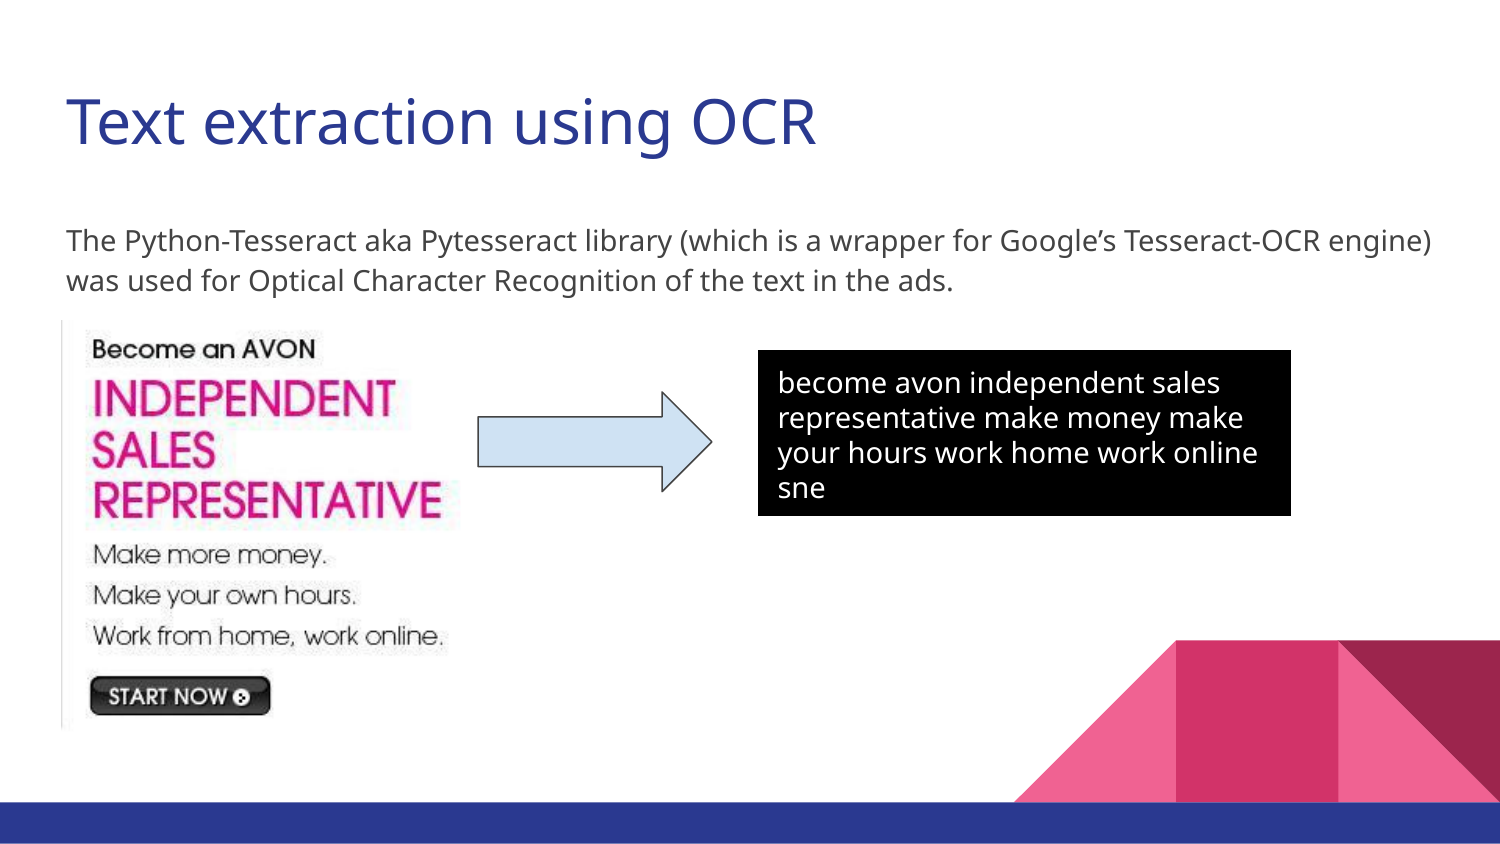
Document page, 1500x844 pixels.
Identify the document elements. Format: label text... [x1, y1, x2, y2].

title Text extraction using OCR [51, 67, 1449, 167]
text_box [478, 391, 712, 492]
list The Python-Tesseract aka Pytesseract library (which is a wrapper for Google’s Tesseract-OCR engine) was used for Optical Character Recognition of the text in the ads. [51, 201, 1449, 750]
text_box become avon independent sales representative make money make your hours work home work online sne [762, 349, 1327, 584]
text_box sdssdsd [757, 349, 762, 517]
picture [60, 320, 461, 750]
